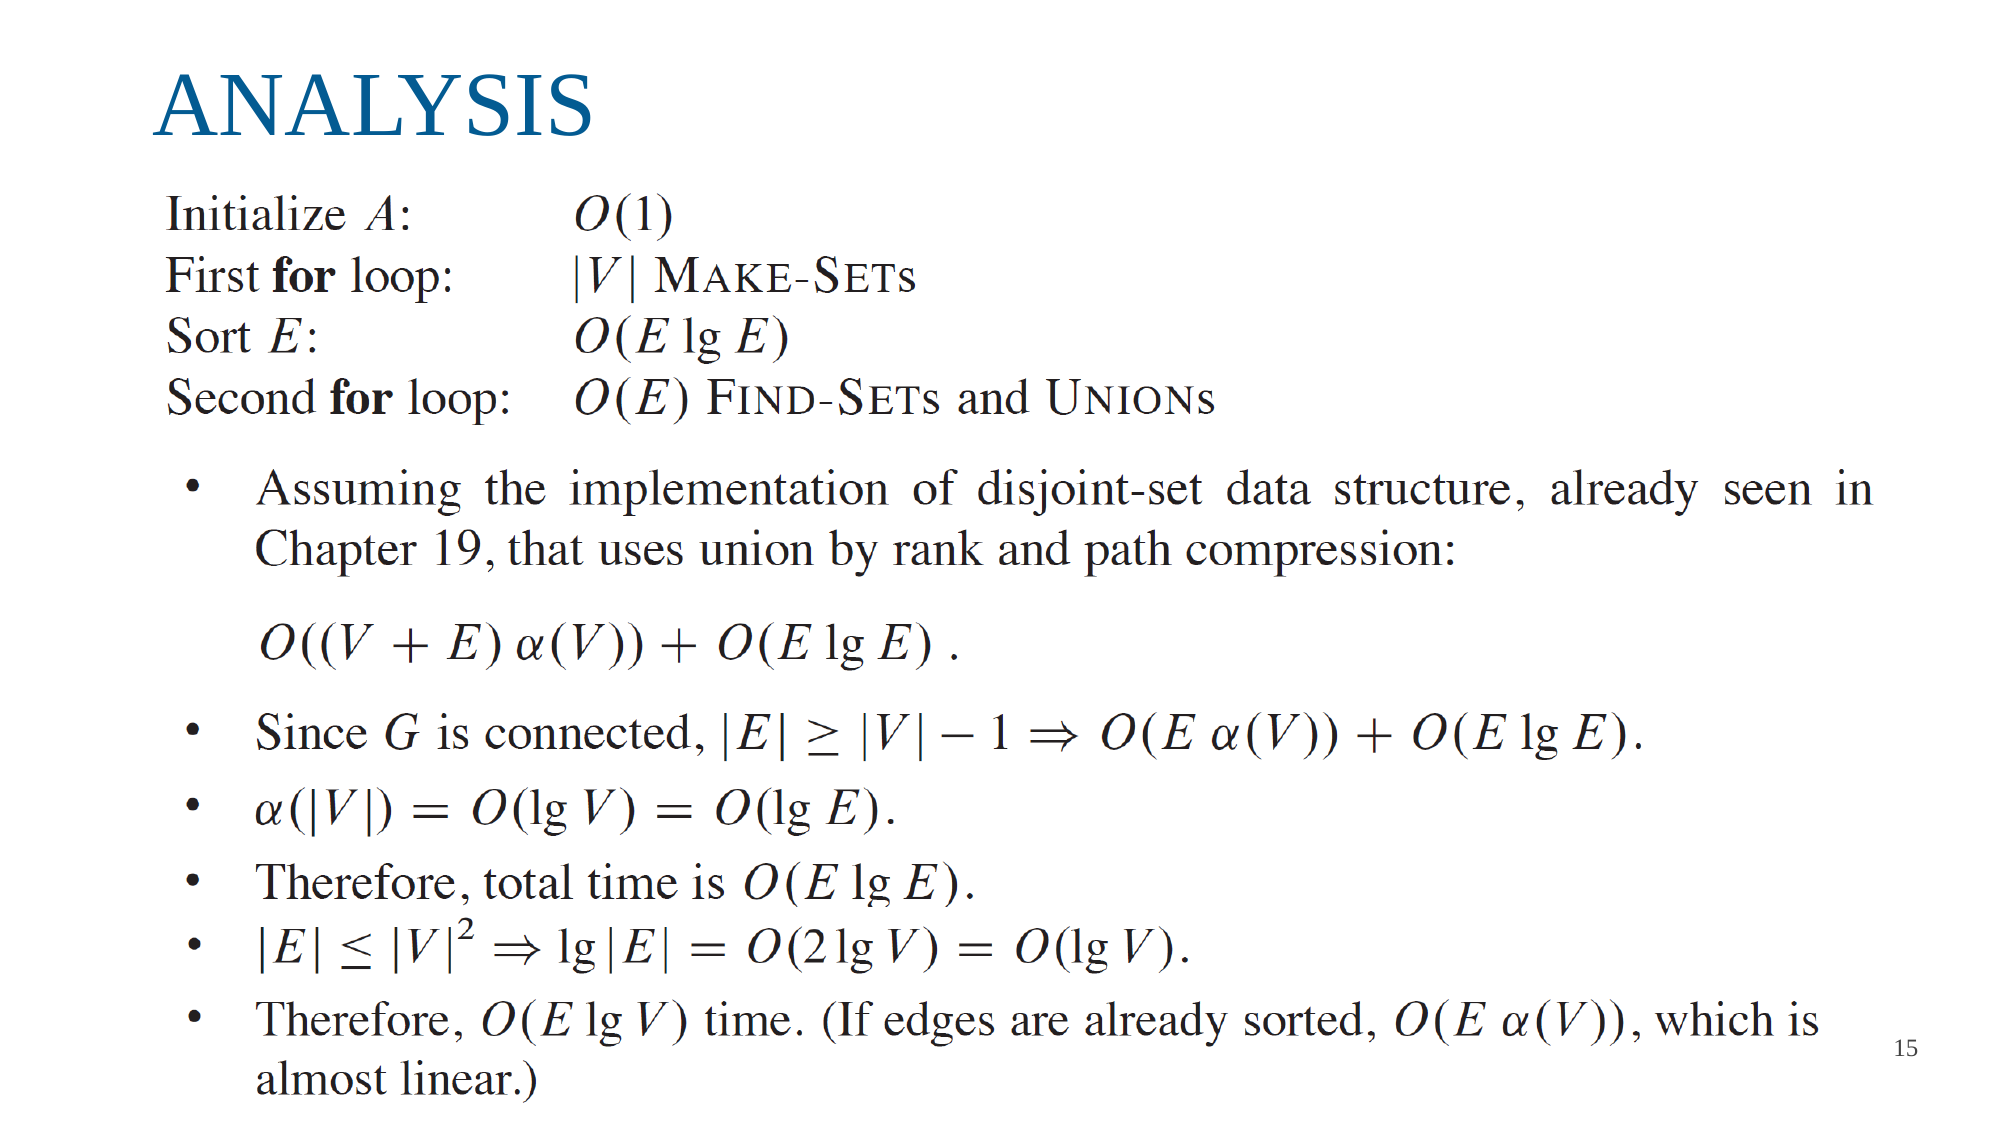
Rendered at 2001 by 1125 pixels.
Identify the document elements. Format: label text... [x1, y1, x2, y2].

picture [153, 175, 1872, 455]
title ANALYSIS [137, 48, 1863, 266]
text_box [172, 449, 1890, 1124]
slide_number 15 [1890, 1016, 1934, 1077]
